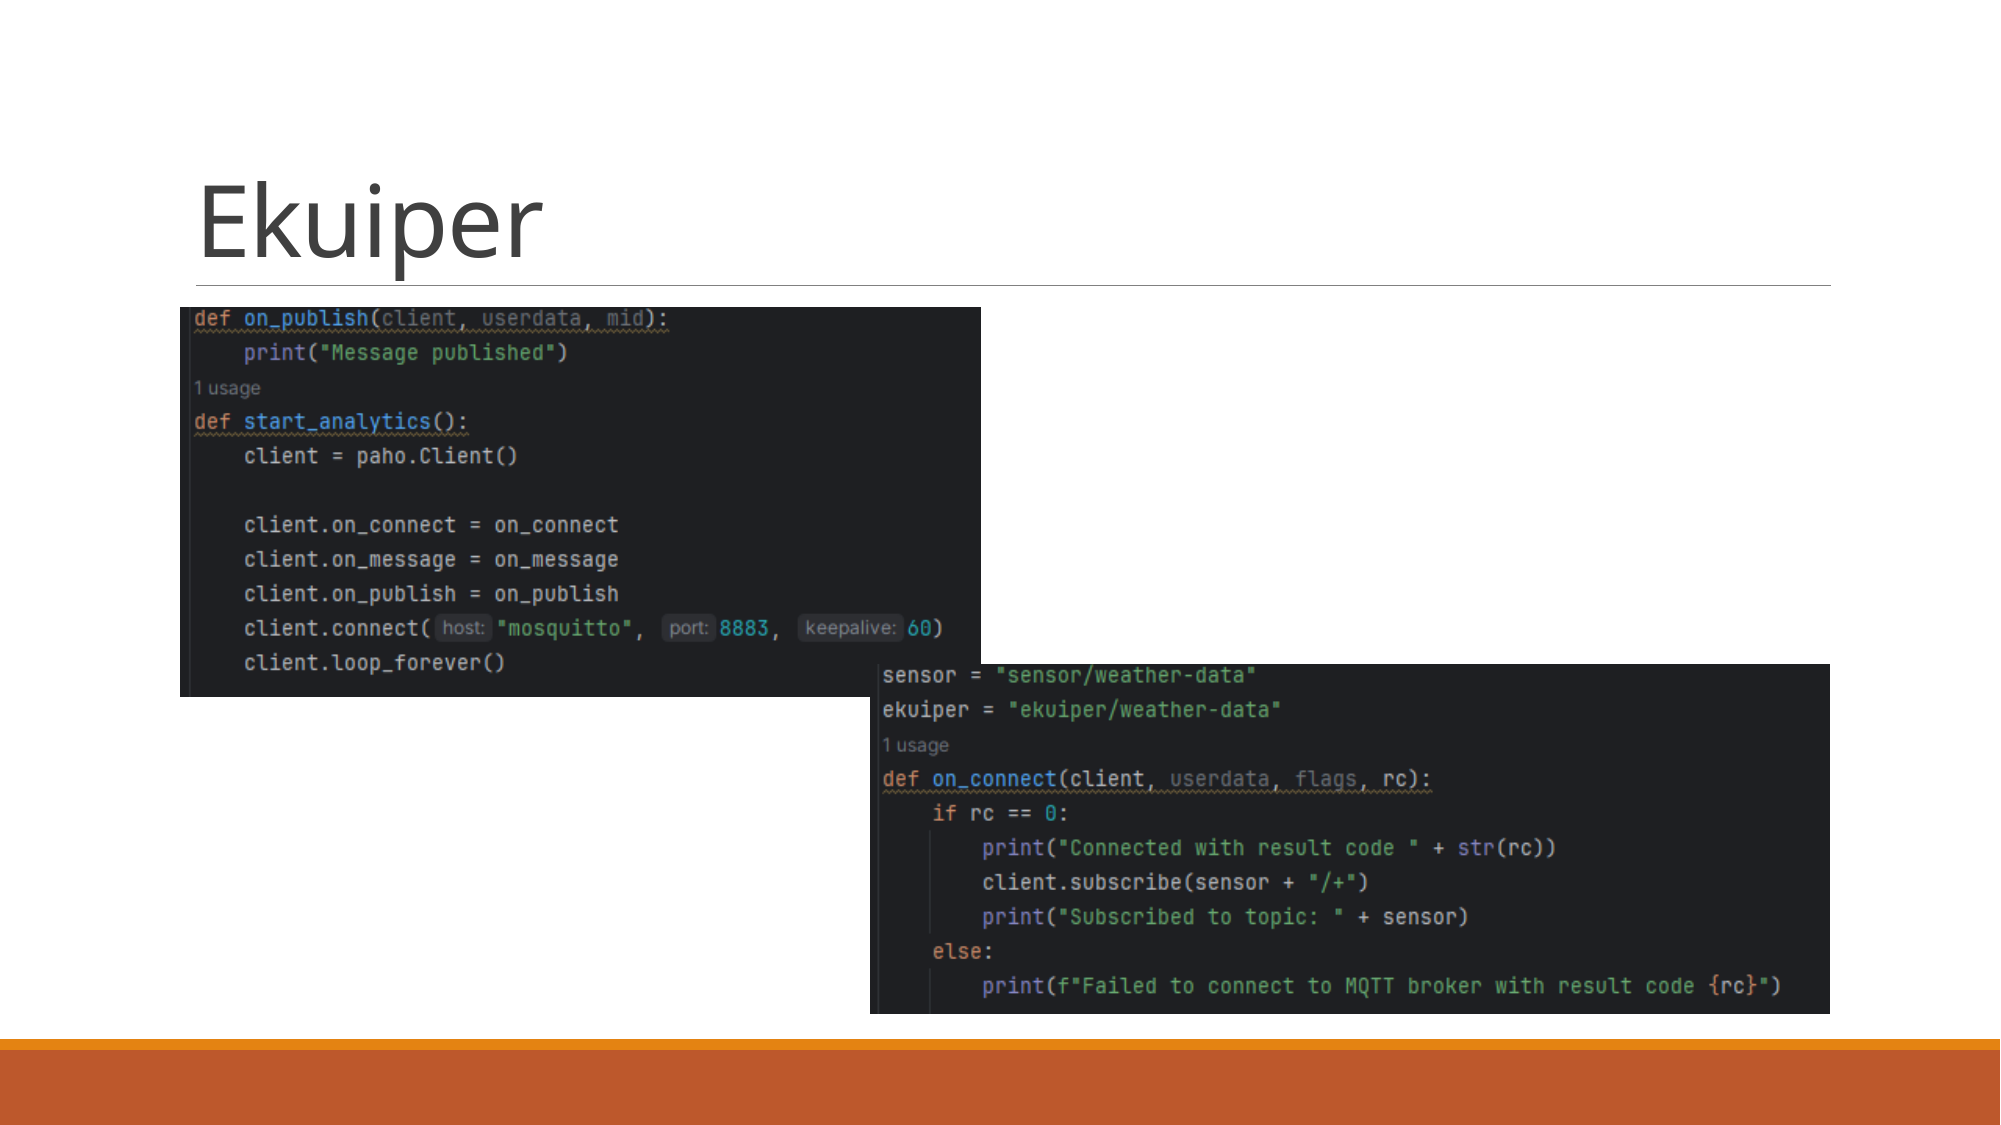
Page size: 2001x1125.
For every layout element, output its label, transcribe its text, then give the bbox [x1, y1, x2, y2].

picture [179, 307, 1831, 1014]
title Ekuiper [180, 47, 1830, 285]
